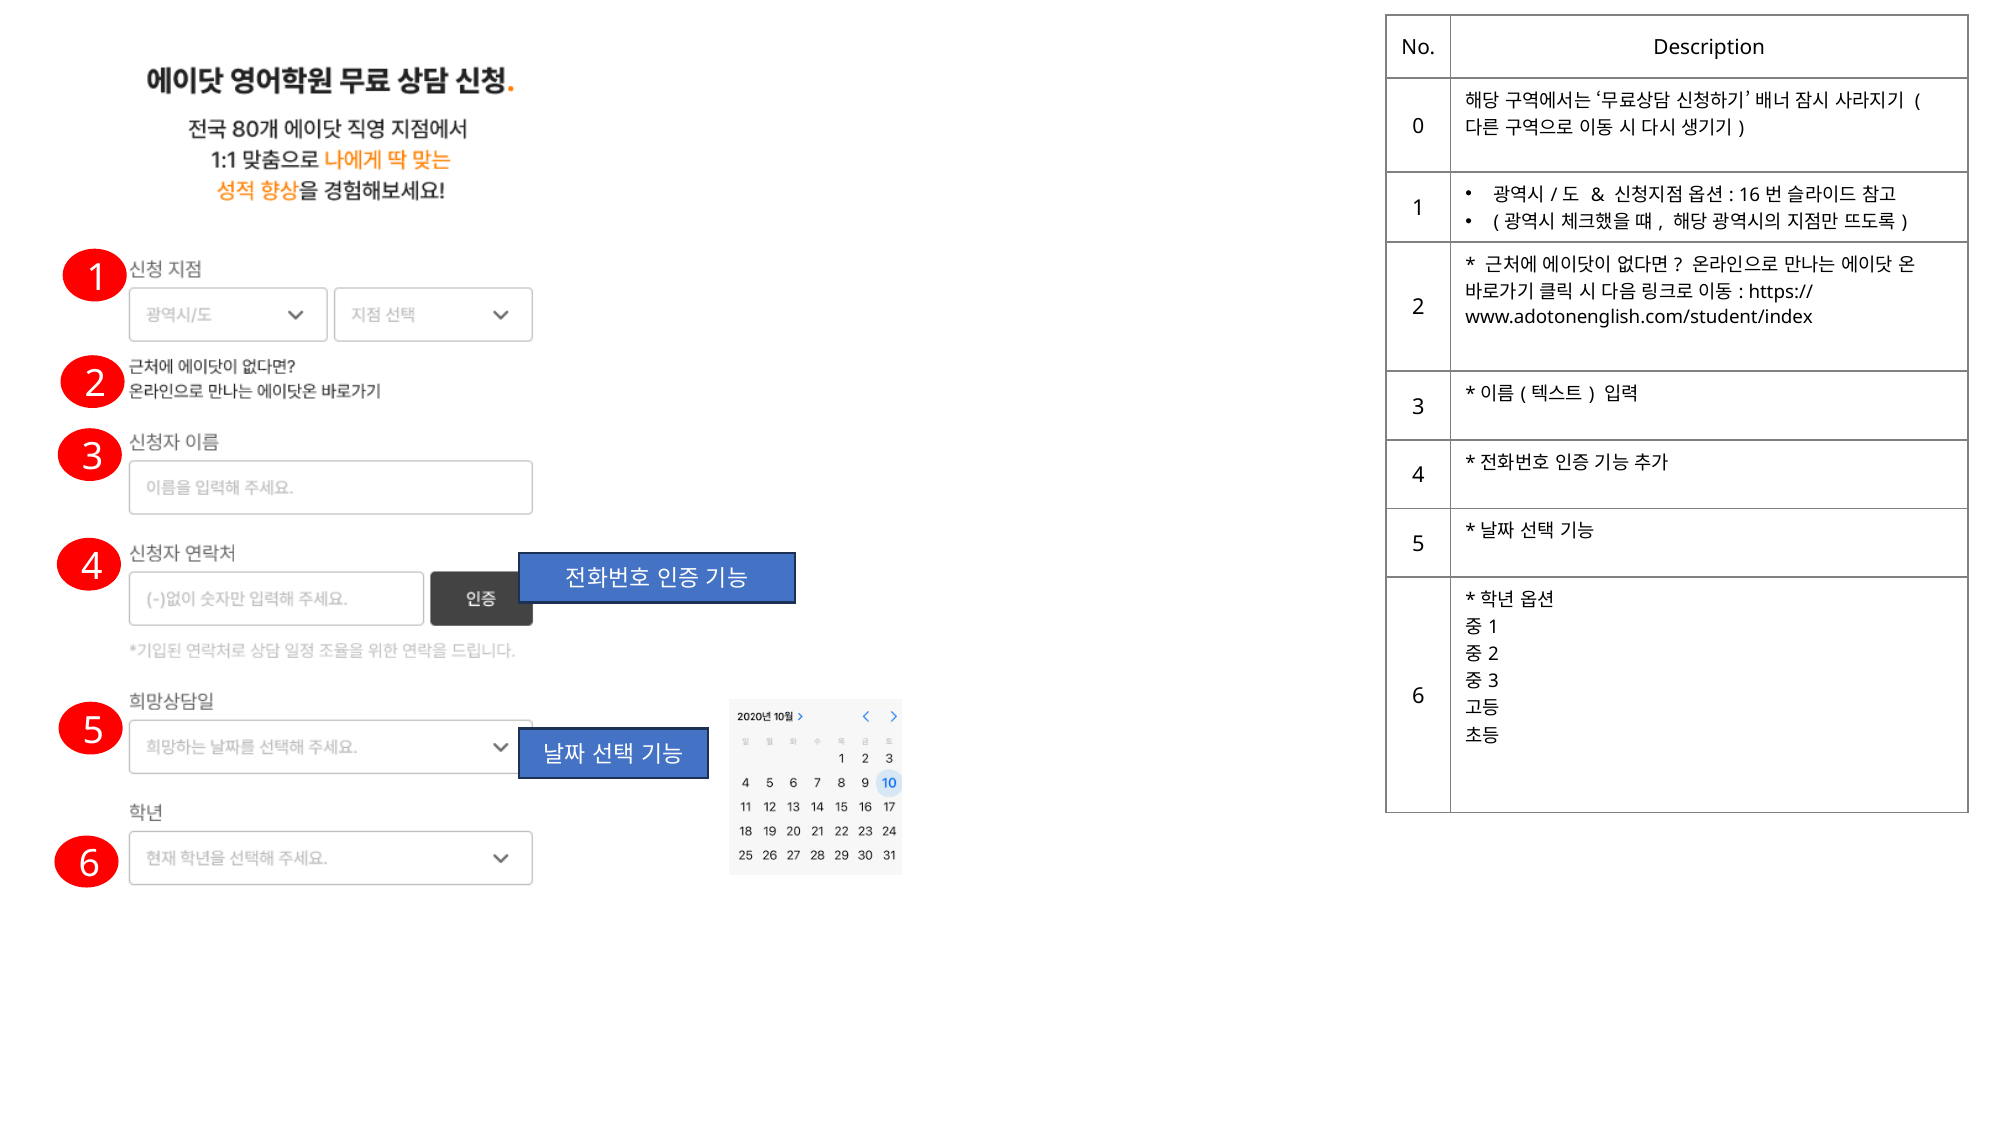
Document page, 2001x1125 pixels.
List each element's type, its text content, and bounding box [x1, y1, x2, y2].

text_box 1 [61, 247, 103, 303]
text_box 5 [57, 700, 103, 756]
table_cell 광역시/도 & 신청지점 옵션: 16번 슬라이드 참고 (광역시 체크했을 떄, 해당 광역시의 지점만 뜨도록) [1451, 173, 1967, 241]
table_cell 0 [1387, 79, 1450, 171]
text_box 전화번호 인증 기능 [559, 552, 796, 604]
picture [729, 699, 902, 875]
table_cell *날짜 선택 기능 [1451, 509, 1967, 576]
table_header Description [1451, 16, 1967, 77]
table_cell 6 [1387, 578, 1450, 812]
text_box 2 [59, 354, 103, 410]
table_cell *이름(텍스트) 입력 [1451, 372, 1967, 439]
table_cell 4 [1387, 441, 1450, 508]
text_box 6 [53, 834, 103, 889]
text_box 3 [56, 427, 103, 483]
text_box 4 [55, 536, 103, 592]
table_cell 3 [1387, 372, 1450, 439]
table_cell 해당 구역에서는 ‘무료상담 신청하기’ 배너 잠시 사라지기 (다른 구역으로 이동 시 다시 생기기) [1451, 79, 1967, 171]
table_cell 2 [1387, 243, 1450, 370]
table_cell 5 [1387, 509, 1450, 576]
table_cell *학년 옵션 중1 중2 중3 고등 초등 [1451, 578, 1967, 812]
table_cell 1 [1387, 173, 1450, 241]
picture [103, 38, 559, 910]
table_header No. [1387, 16, 1450, 77]
table_cell *전화번호 인증 기능 추가 [1451, 441, 1967, 508]
table_cell * 근처에 에이닷이 없다면? 온라인으로 만나는 에이닷 온 바로가기 클릭 시 다음 링크로 이동: https://www.adotonenglish.com/student/index [1451, 243, 1967, 370]
text_box 날짜 선택 기능 [559, 727, 709, 779]
